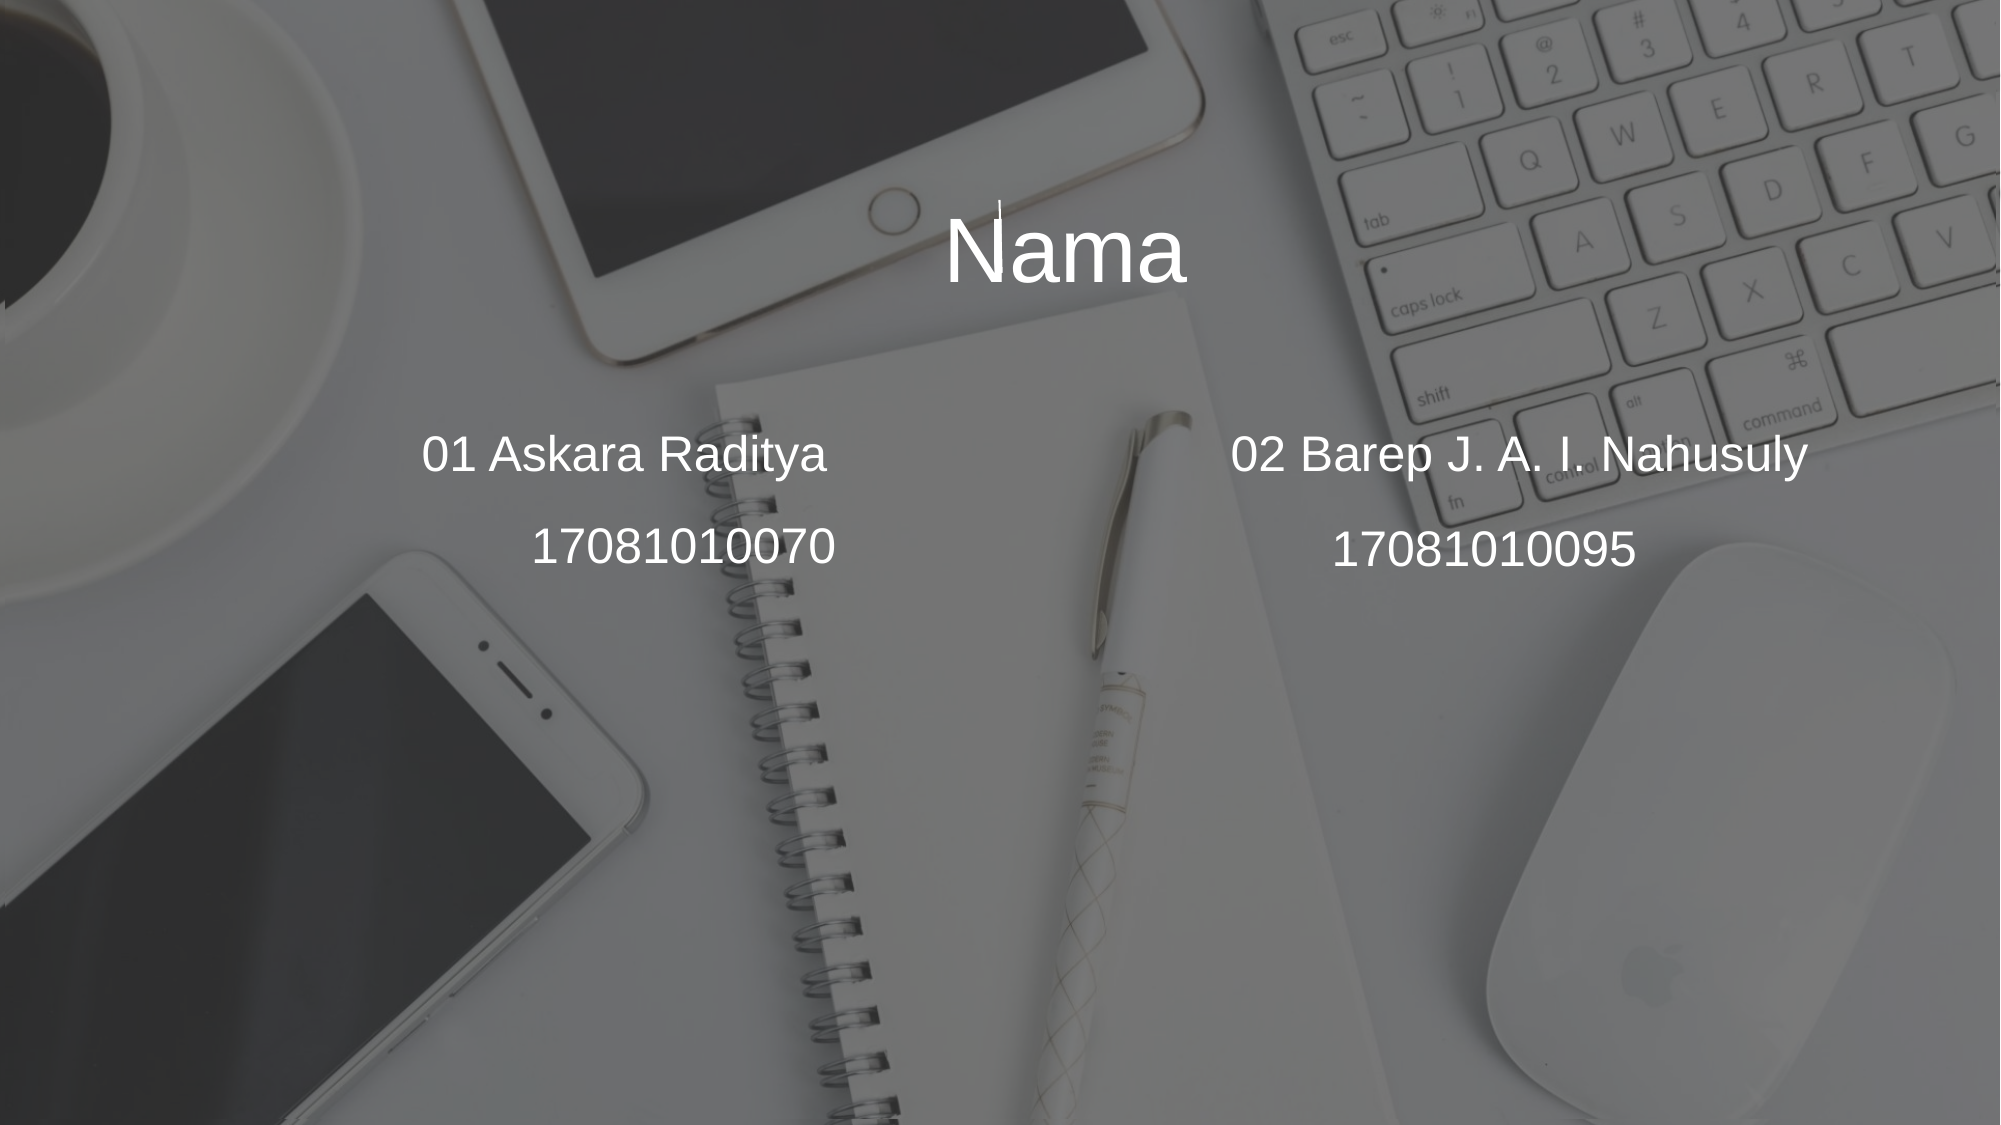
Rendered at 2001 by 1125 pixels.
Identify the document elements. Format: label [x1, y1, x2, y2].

picture [5, 0, 1996, 1119]
text_box [0, 0, 2000, 1125]
